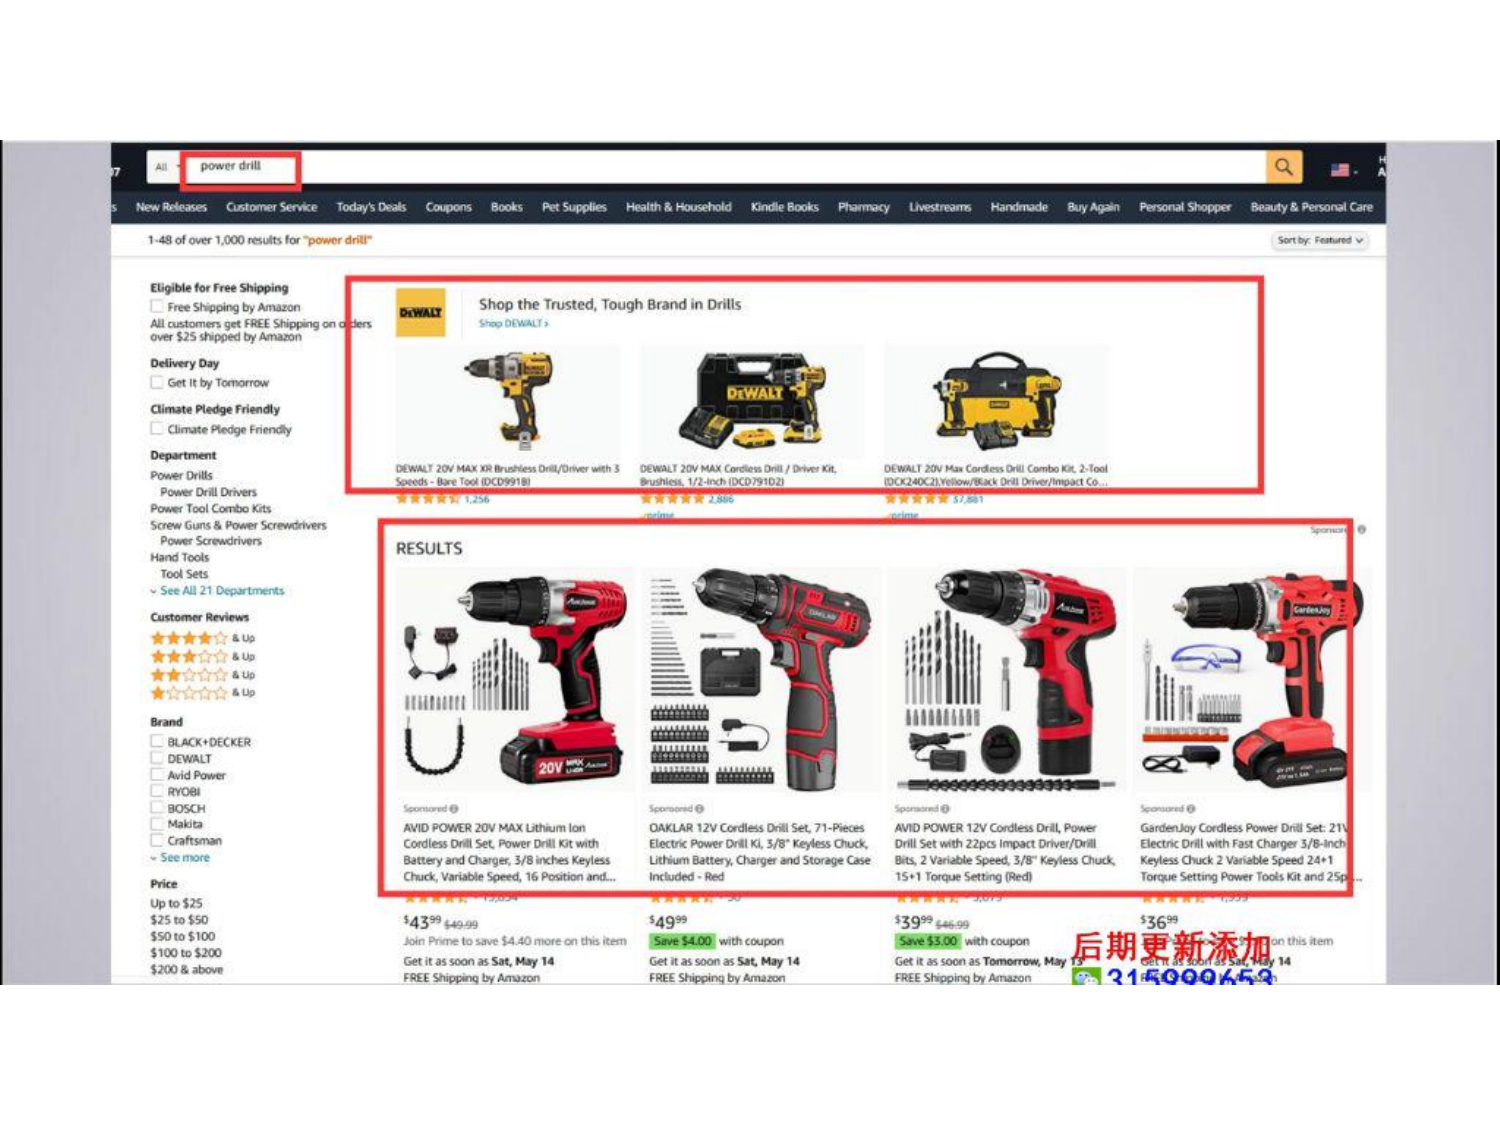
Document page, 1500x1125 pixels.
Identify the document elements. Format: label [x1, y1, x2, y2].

picture [0, 140, 1500, 985]
